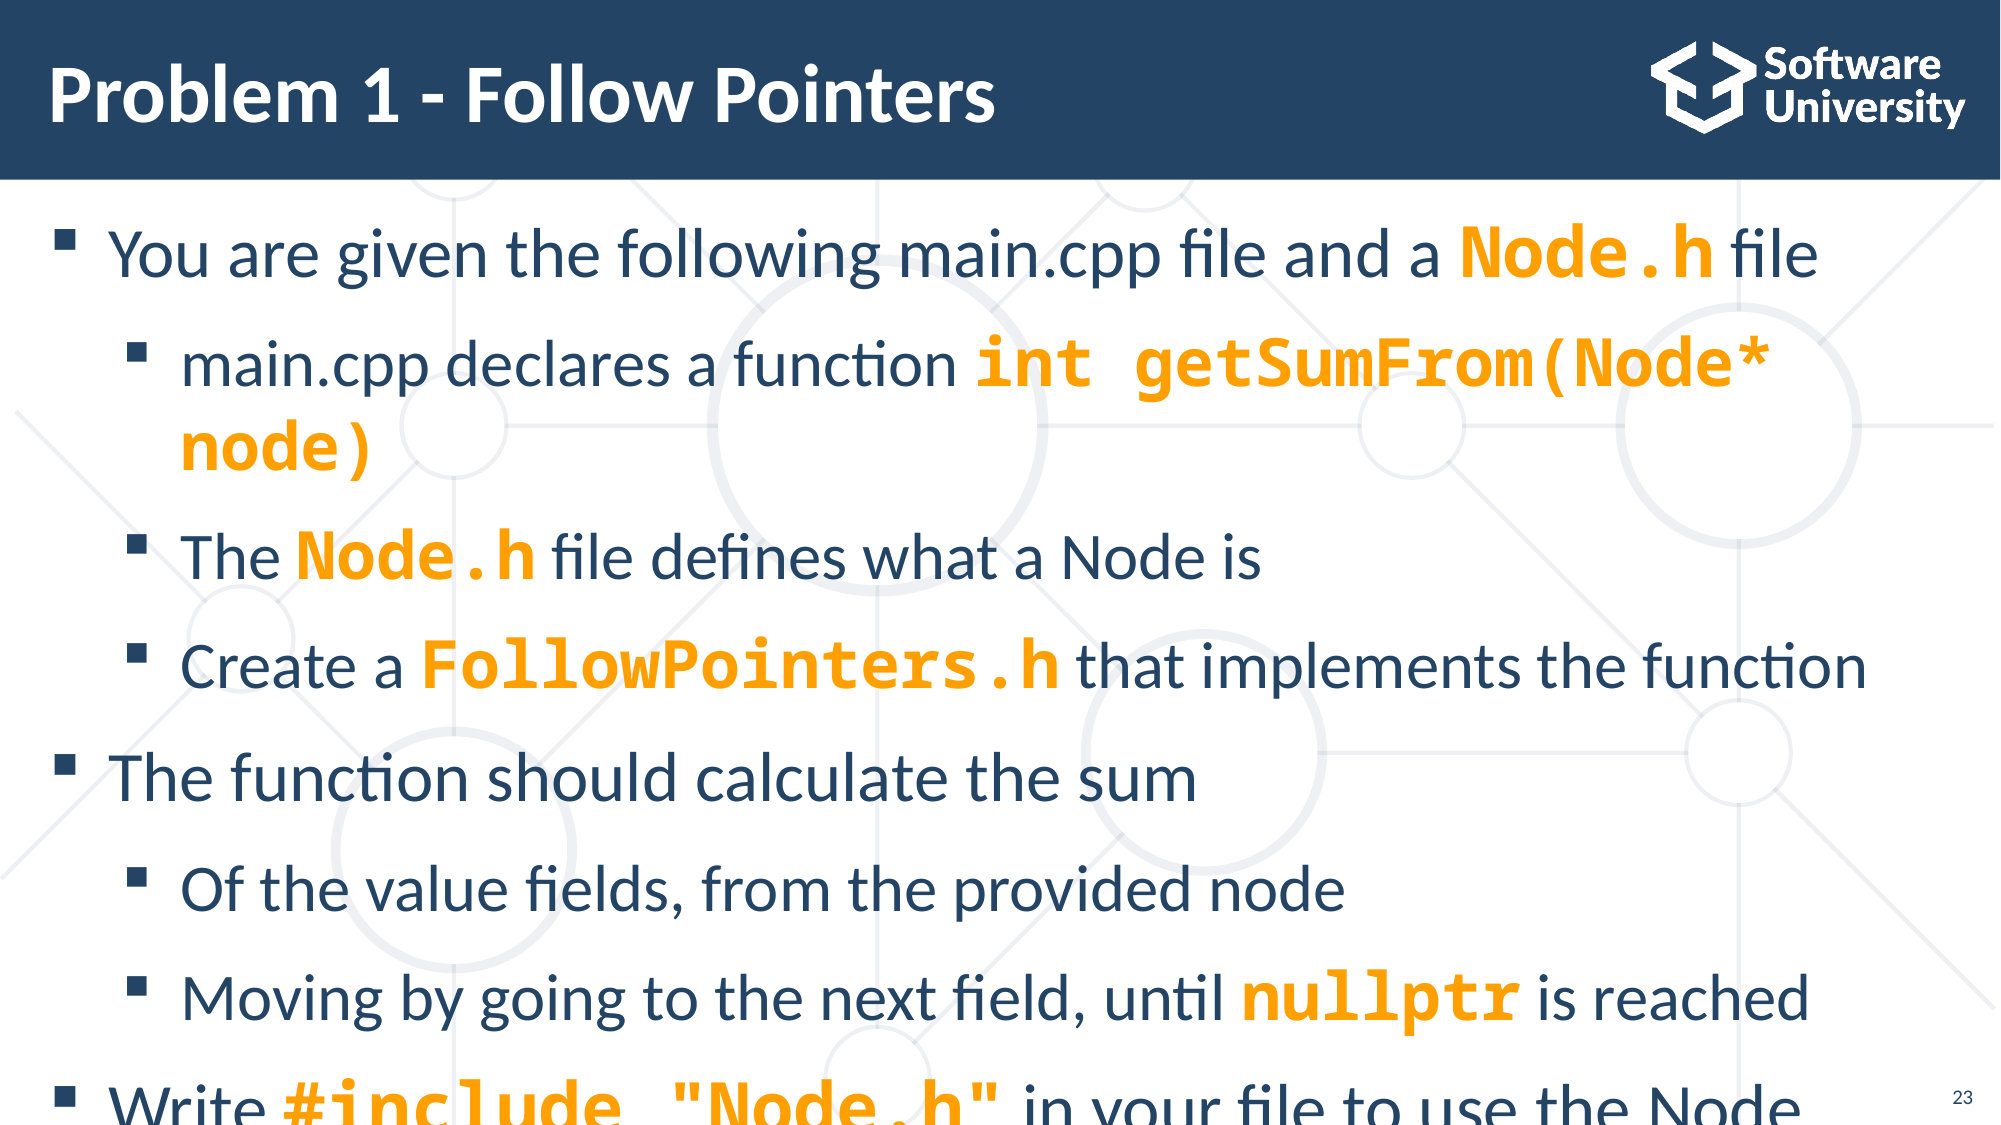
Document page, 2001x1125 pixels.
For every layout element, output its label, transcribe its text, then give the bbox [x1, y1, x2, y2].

title Problem 1 - Follow Pointers [31, 16, 1625, 162]
list You are given the following main.cpp file and a Node.h file main.cpp declares a function int getSumFrom(Node* node) The Node.h file defines what a Node is Create a FollowPointers.h that implements the function The function should calculate the sum Of the value fields, from the provided node Moving by going to the next field, until nullptr is reached Write #include "Node.h" in your file to use the Node code [31, 196, 1970, 1104]
slide_number 23 [1927, 1067, 1989, 1117]
picture [1651, 41, 1966, 134]
